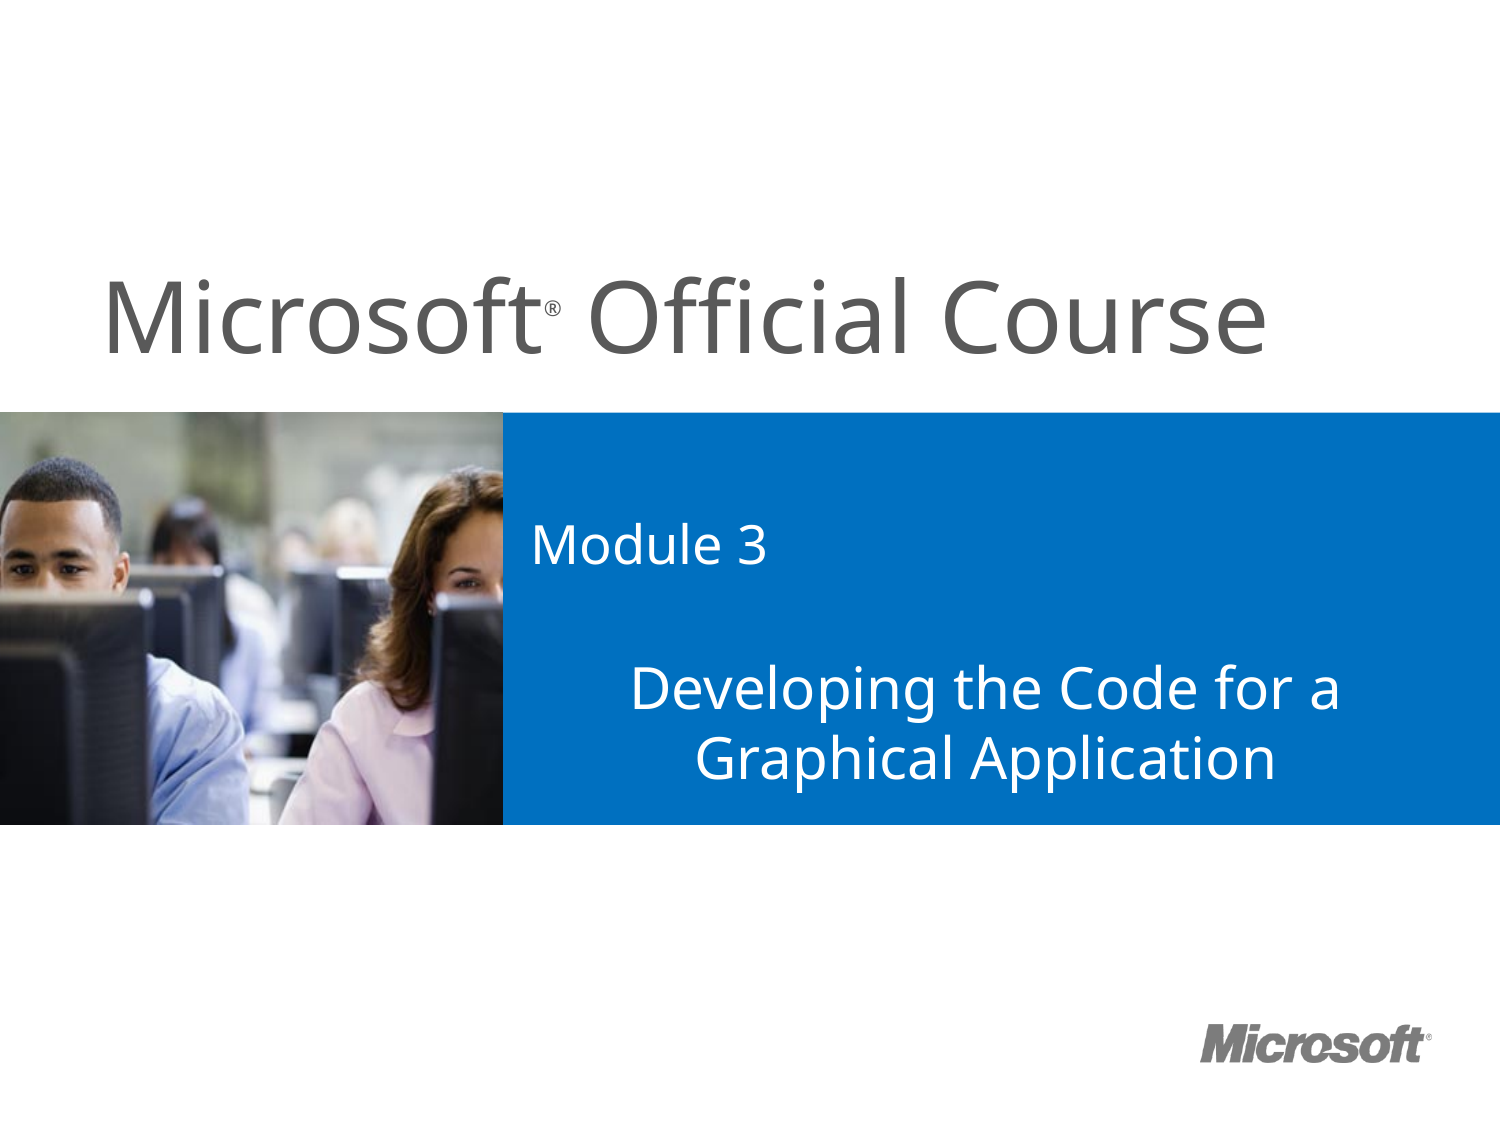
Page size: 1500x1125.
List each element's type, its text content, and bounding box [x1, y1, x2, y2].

title Module 3 [529, 519, 1471, 576]
picture [0, 412, 503, 825]
subtitle Developing the Code for a Graphical Application [511, 643, 1460, 826]
